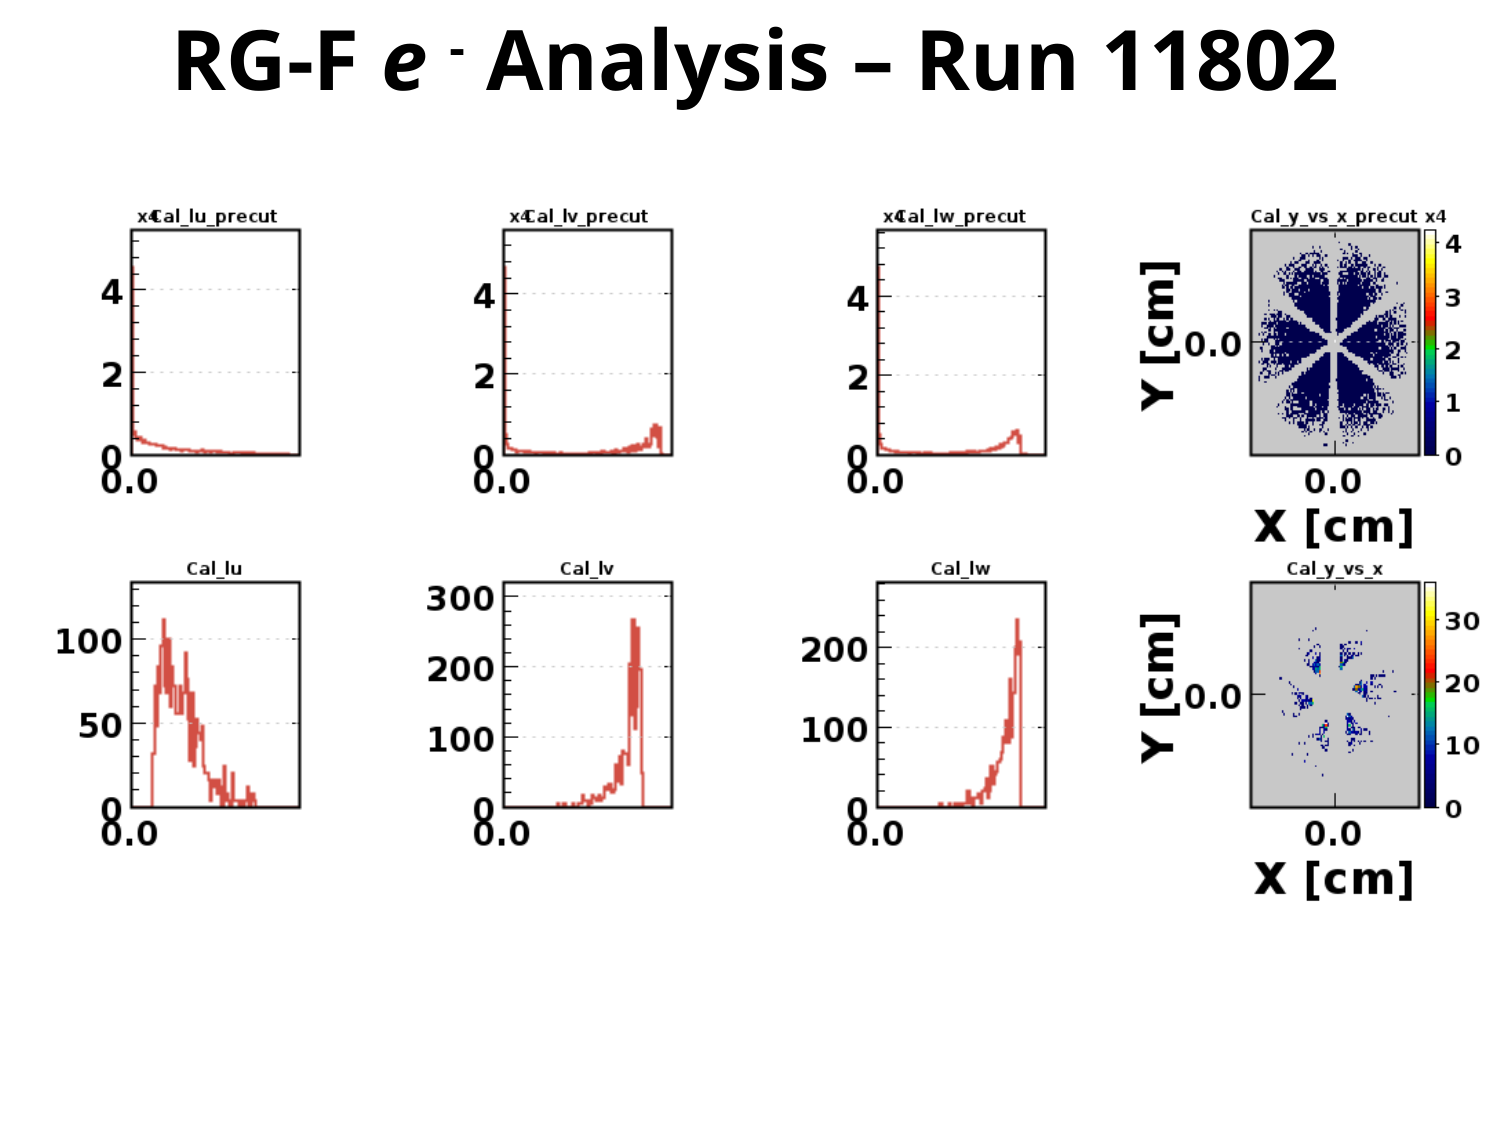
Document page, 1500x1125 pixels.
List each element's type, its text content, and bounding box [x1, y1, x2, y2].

text_box RG-F e - Analysis – Run 11802 [157, 0, 1355, 115]
picture [0, 206, 1500, 919]
